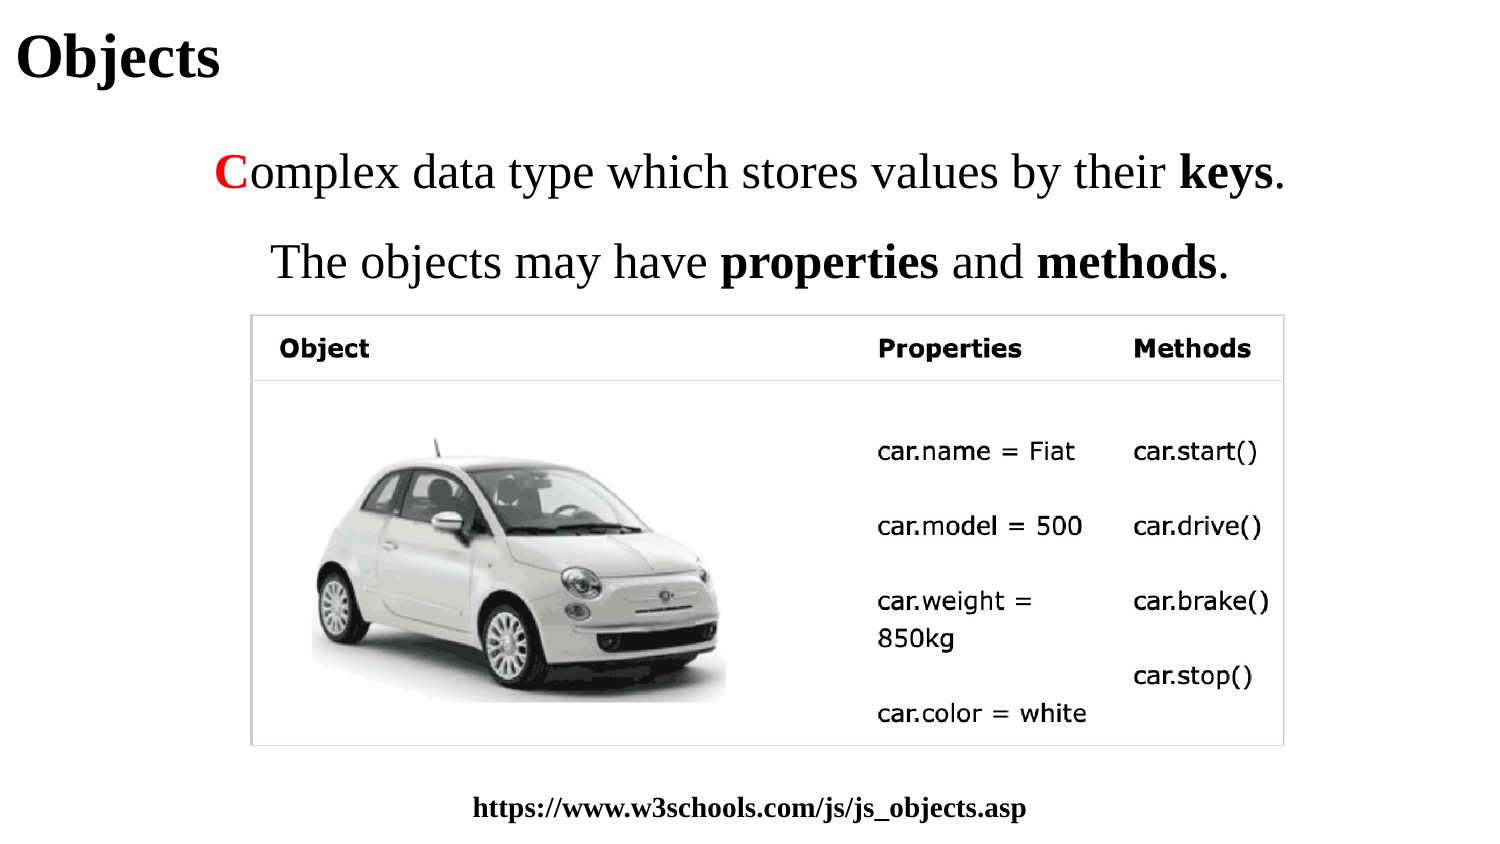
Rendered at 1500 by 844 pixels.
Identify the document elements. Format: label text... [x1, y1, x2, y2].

title Objects [0, 0, 1500, 94]
list Complex data type which stores values by their keys. The objects may have properties and methods. [0, 94, 1500, 767]
text_box https://www.w3schools.com/js/js_objects.asp [0, 767, 1500, 844]
picture [246, 310, 1297, 752]
